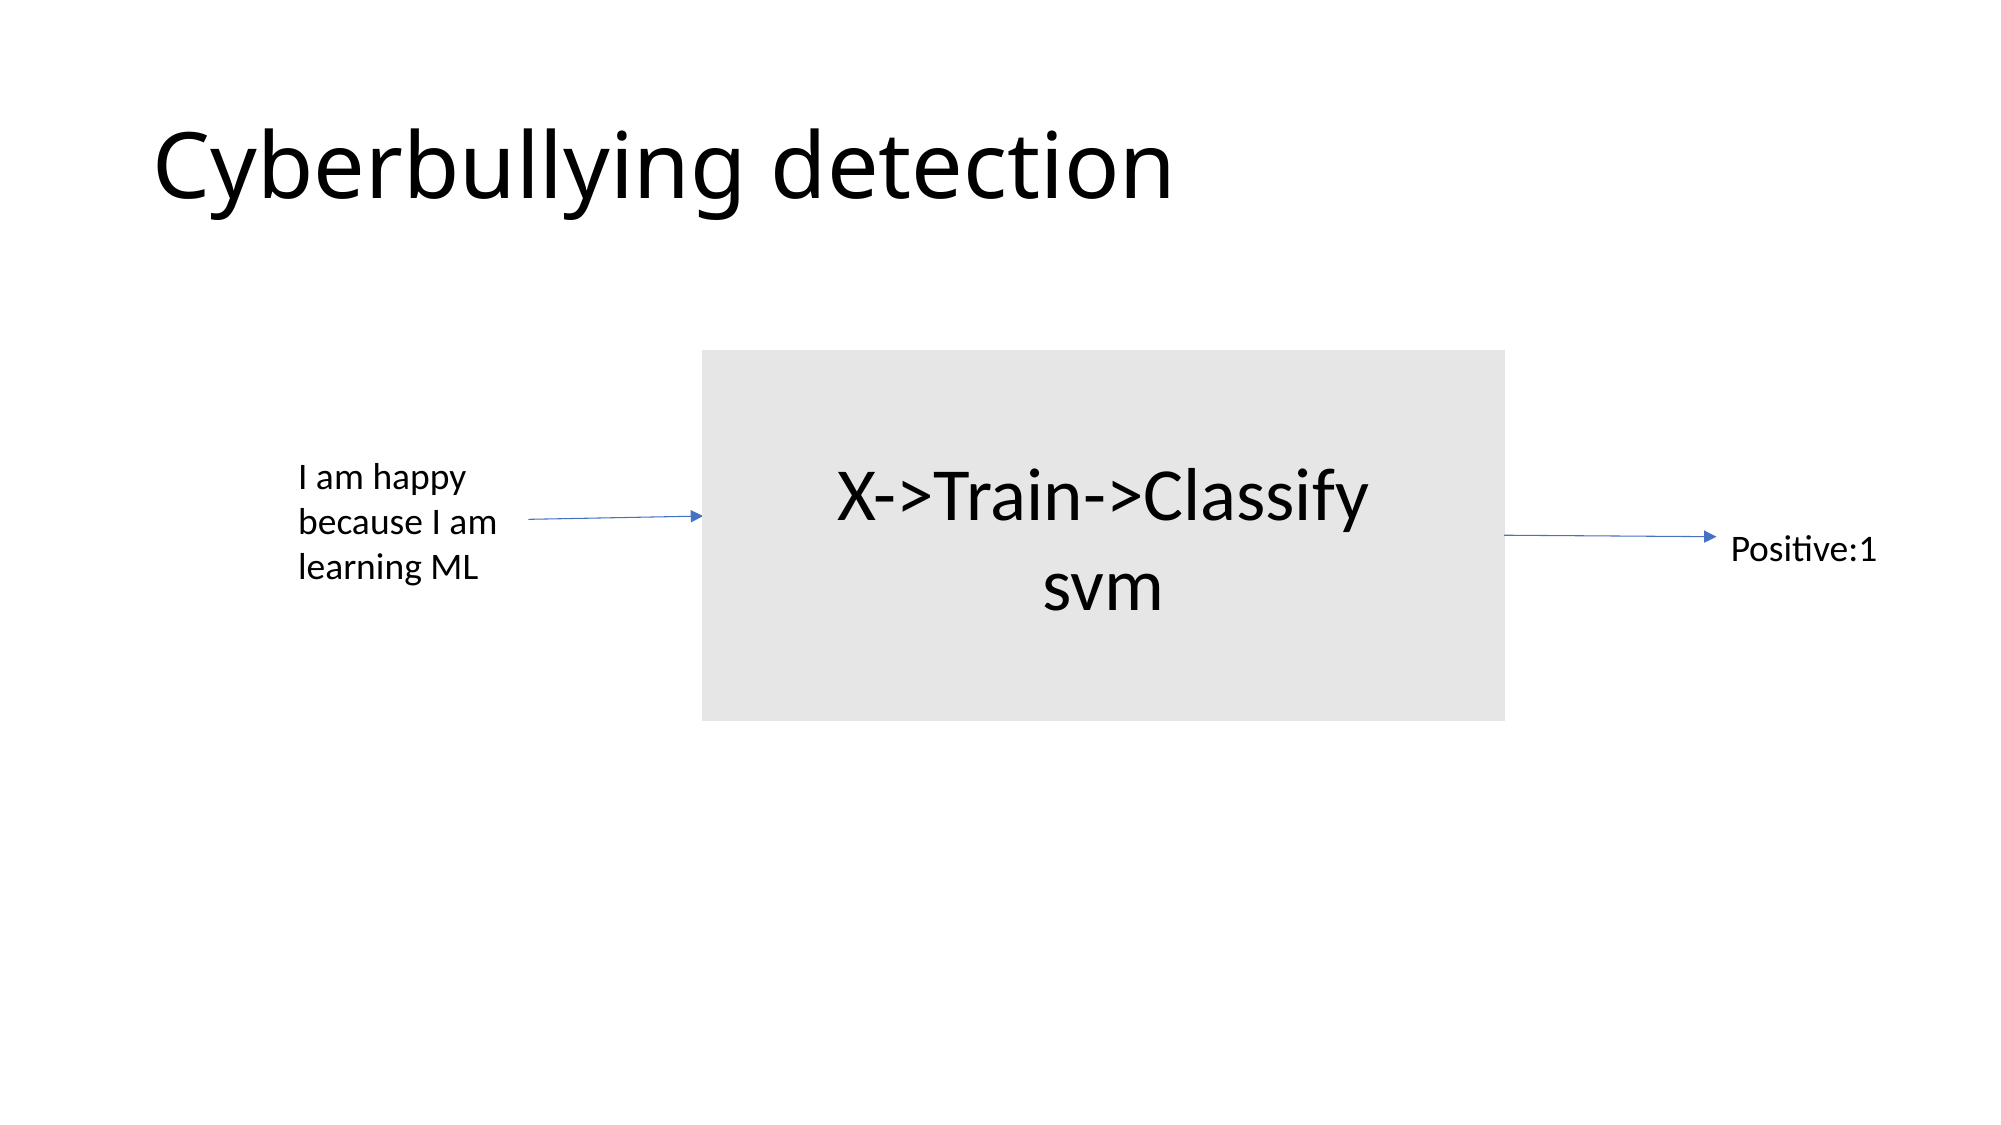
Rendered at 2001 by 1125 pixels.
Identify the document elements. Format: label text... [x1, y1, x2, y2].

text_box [528, 516, 704, 521]
text_box I am happy because I am learning ML [283, 444, 529, 595]
text_box X->Train->Classify svm [702, 350, 1505, 721]
title Cyberbullying detection [137, 59, 1863, 278]
text_box Positive:1 [1715, 516, 1893, 576]
